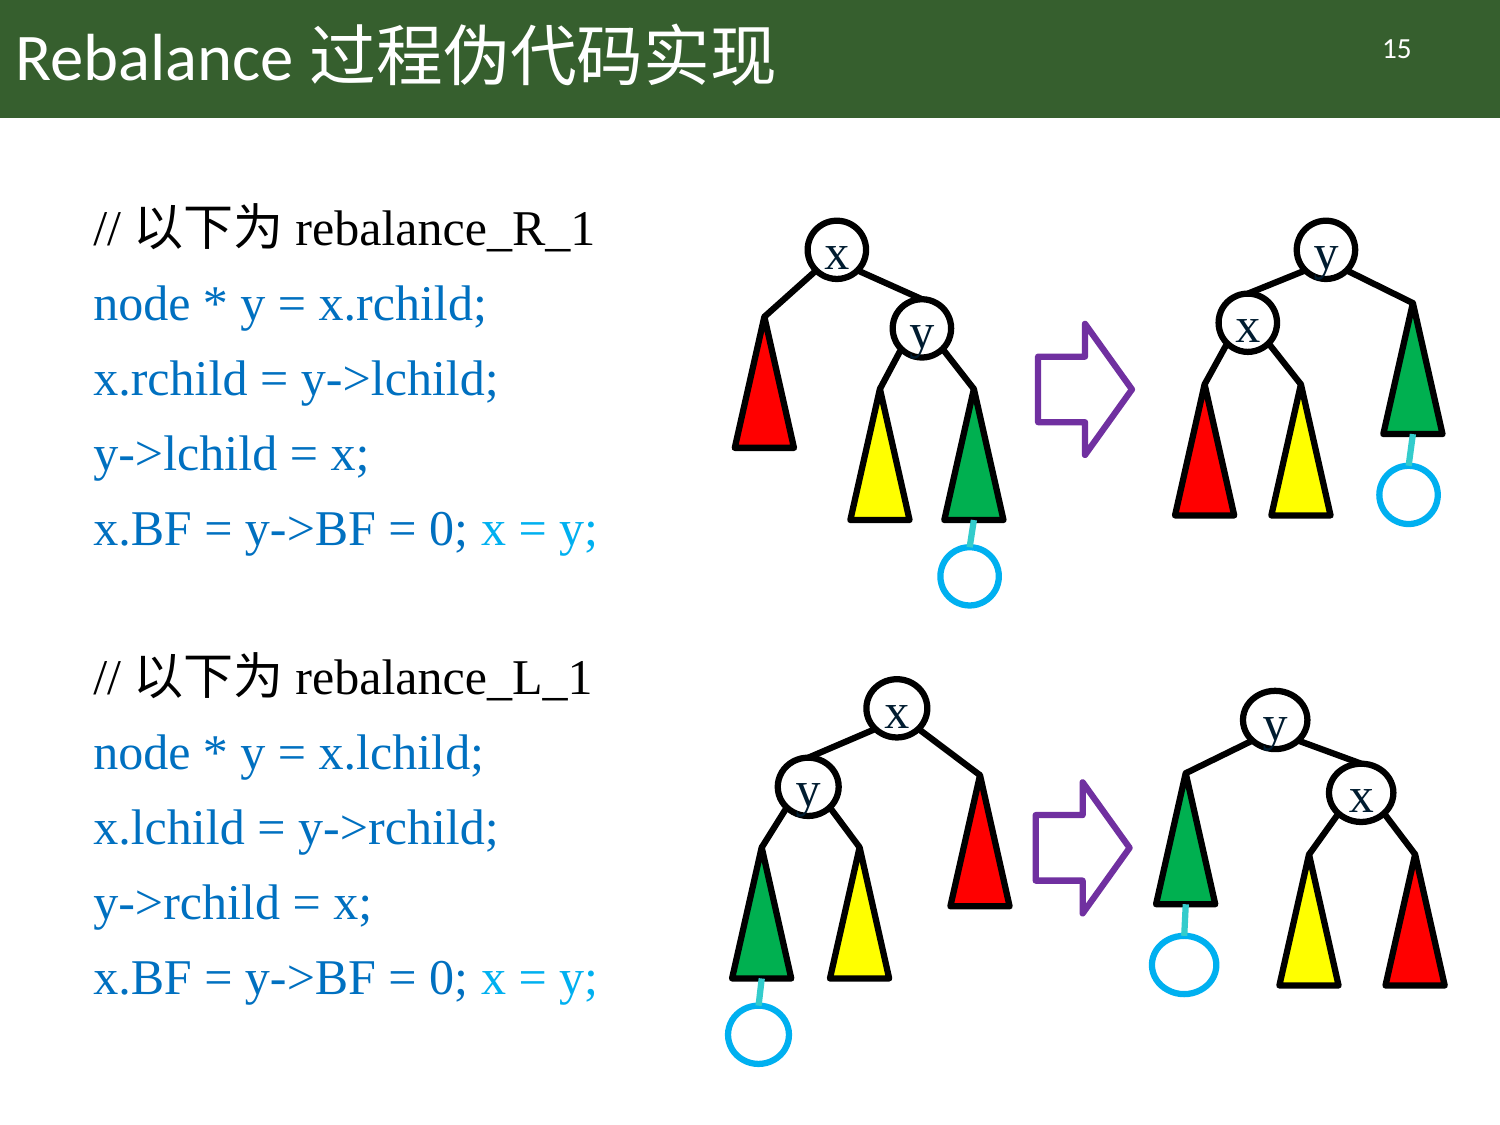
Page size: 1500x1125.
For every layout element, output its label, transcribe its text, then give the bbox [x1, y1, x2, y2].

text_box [728, 679, 1010, 1064]
text_box [1035, 782, 1130, 914]
text_box [1038, 323, 1132, 455]
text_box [1151, 690, 1445, 995]
title Rebalance过程伪代码实现 [0, 0, 1294, 119]
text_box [1174, 220, 1443, 524]
text_box //以下为rebalance_R_1 node * y = x.rchild; x.rchild = y->lchild; y->lchild = x; x.BF = y->BF = 0; x = y; //以下为rebalance_L_1 node * y = x.lchild; x.lchild = y->rchild; y->rchild = x; x.BF = y->BF = 0; x = y; [78, 195, 759, 1006]
slide_number 15 [1306, 21, 1487, 82]
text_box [734, 220, 1004, 606]
